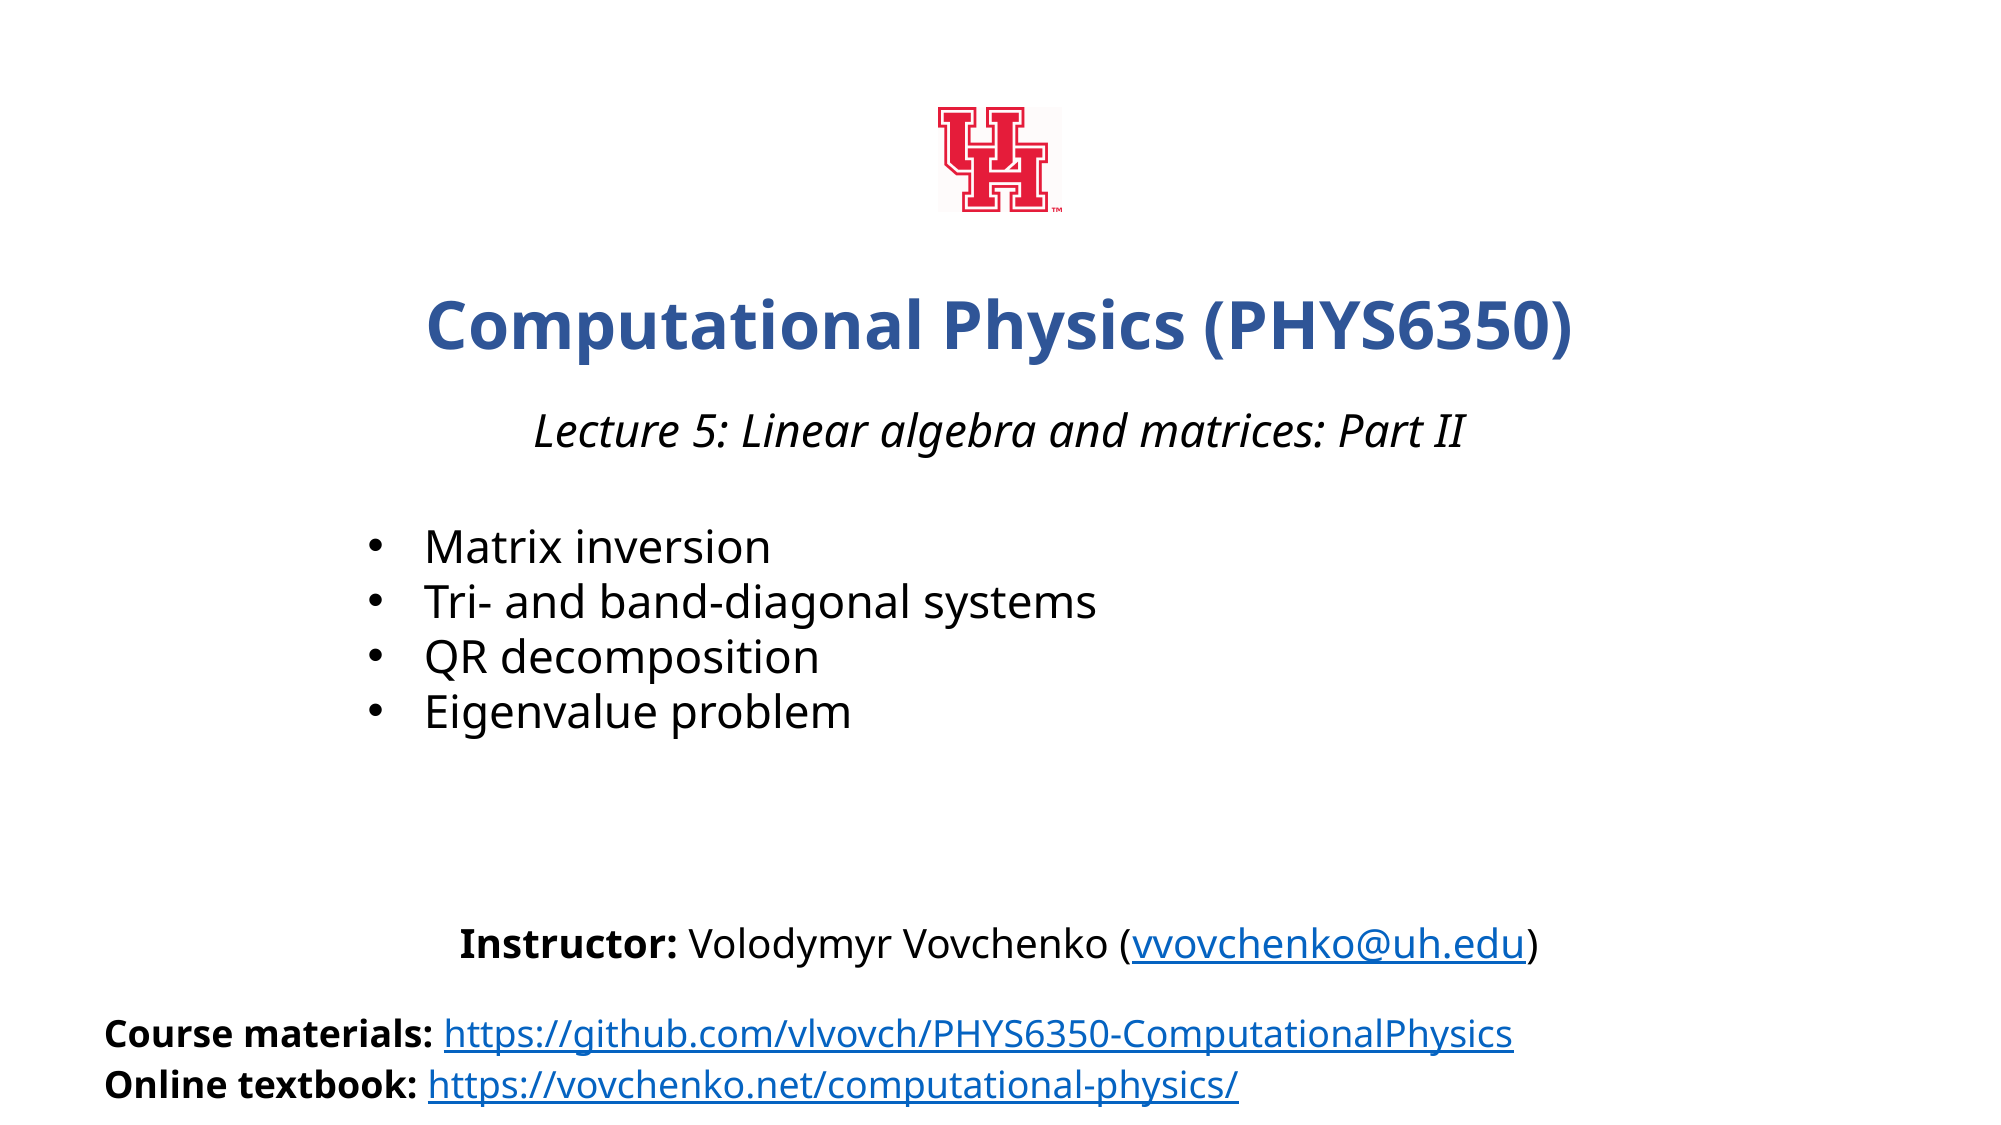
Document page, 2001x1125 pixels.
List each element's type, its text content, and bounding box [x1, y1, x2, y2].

picture [938, 107, 1062, 212]
list Lecture 5: Linear algebra and matrices: Part II [308, 400, 1690, 470]
text_box Matrix inversion Tri- and band-diagonal systems QR decomposition Eigenvalue problem [352, 509, 1855, 745]
title Computational Physics (PHYS6350) [249, 141, 1751, 372]
text_box Course materials: https://github.com/vlvovch/PHYS6350-ComputationalPhysics Online textbook: https://vovchenko.net/computational-physics/ [89, 1002, 1529, 1120]
text_box Instructor: Volodymyr Vovchenko (vvovchenko@uh.edu) [361, 911, 1637, 1003]
